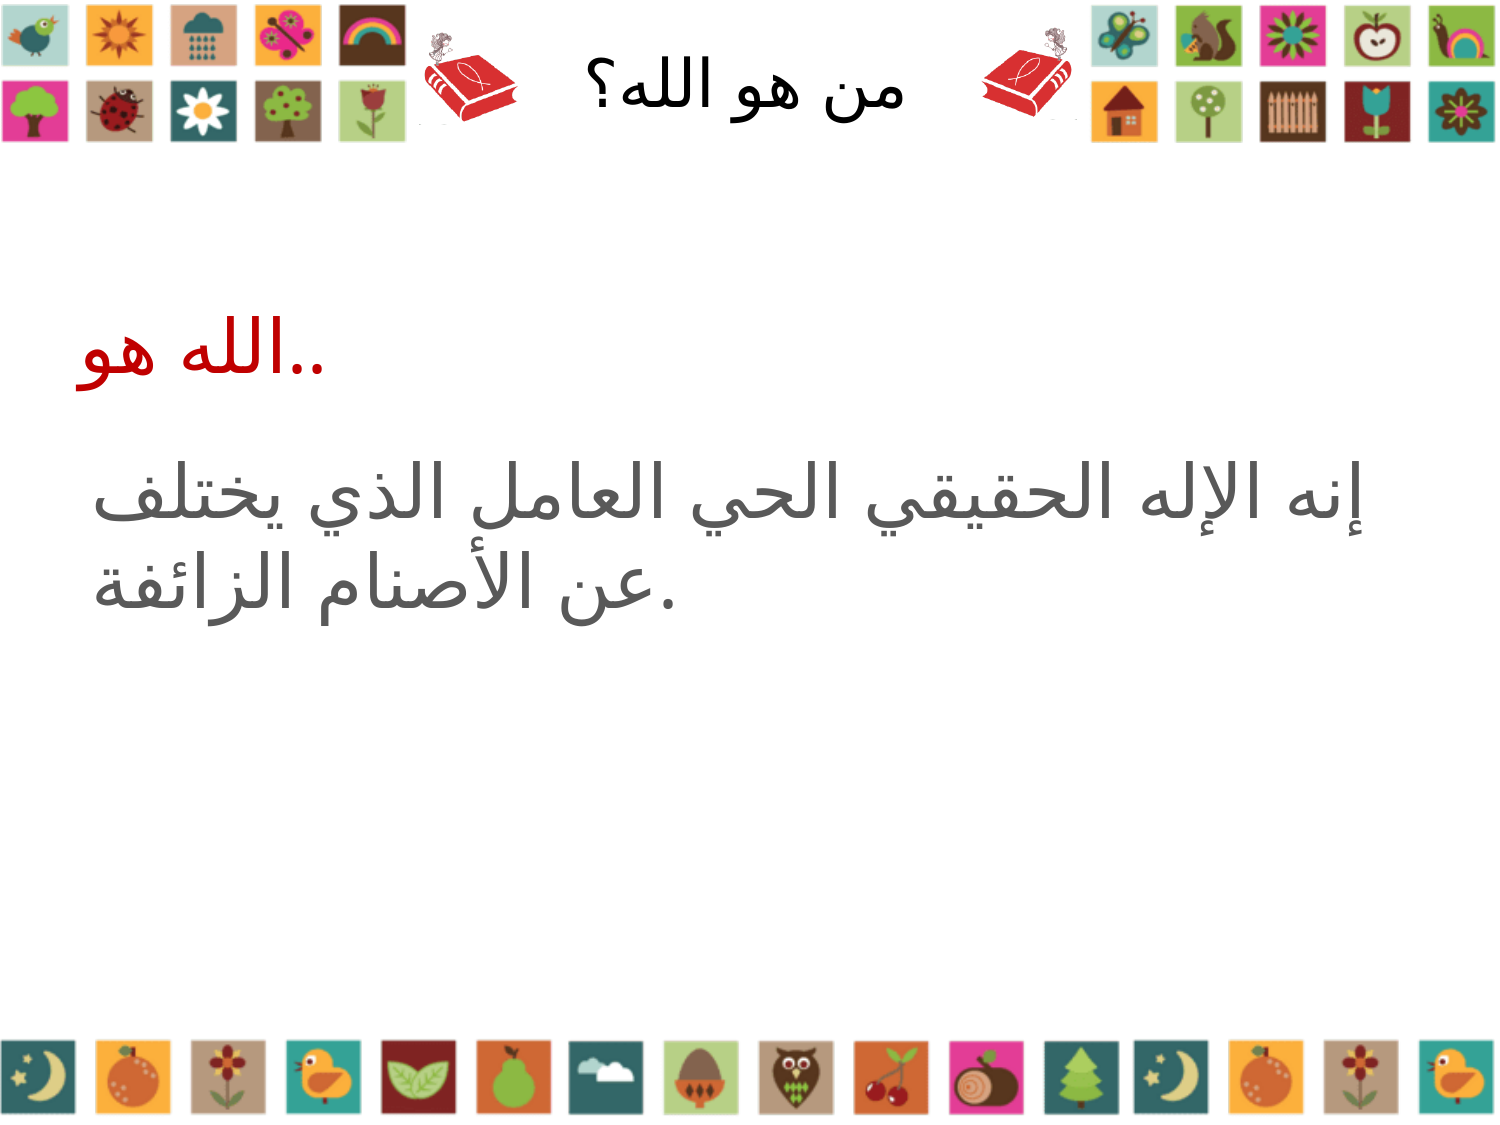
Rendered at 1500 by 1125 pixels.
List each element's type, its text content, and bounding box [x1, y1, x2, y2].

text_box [0, 1028, 1500, 1118]
picture [950, 3, 1500, 150]
picture [0, 3, 550, 150]
text_box الله هو.. [64, 290, 1412, 396]
text_box إنه الإله الحقيقي الحي العامل الذي يختلف عن الأصنام الزائفة. [76, 436, 1424, 632]
text_box من هو الله؟ [552, 33, 1077, 129]
